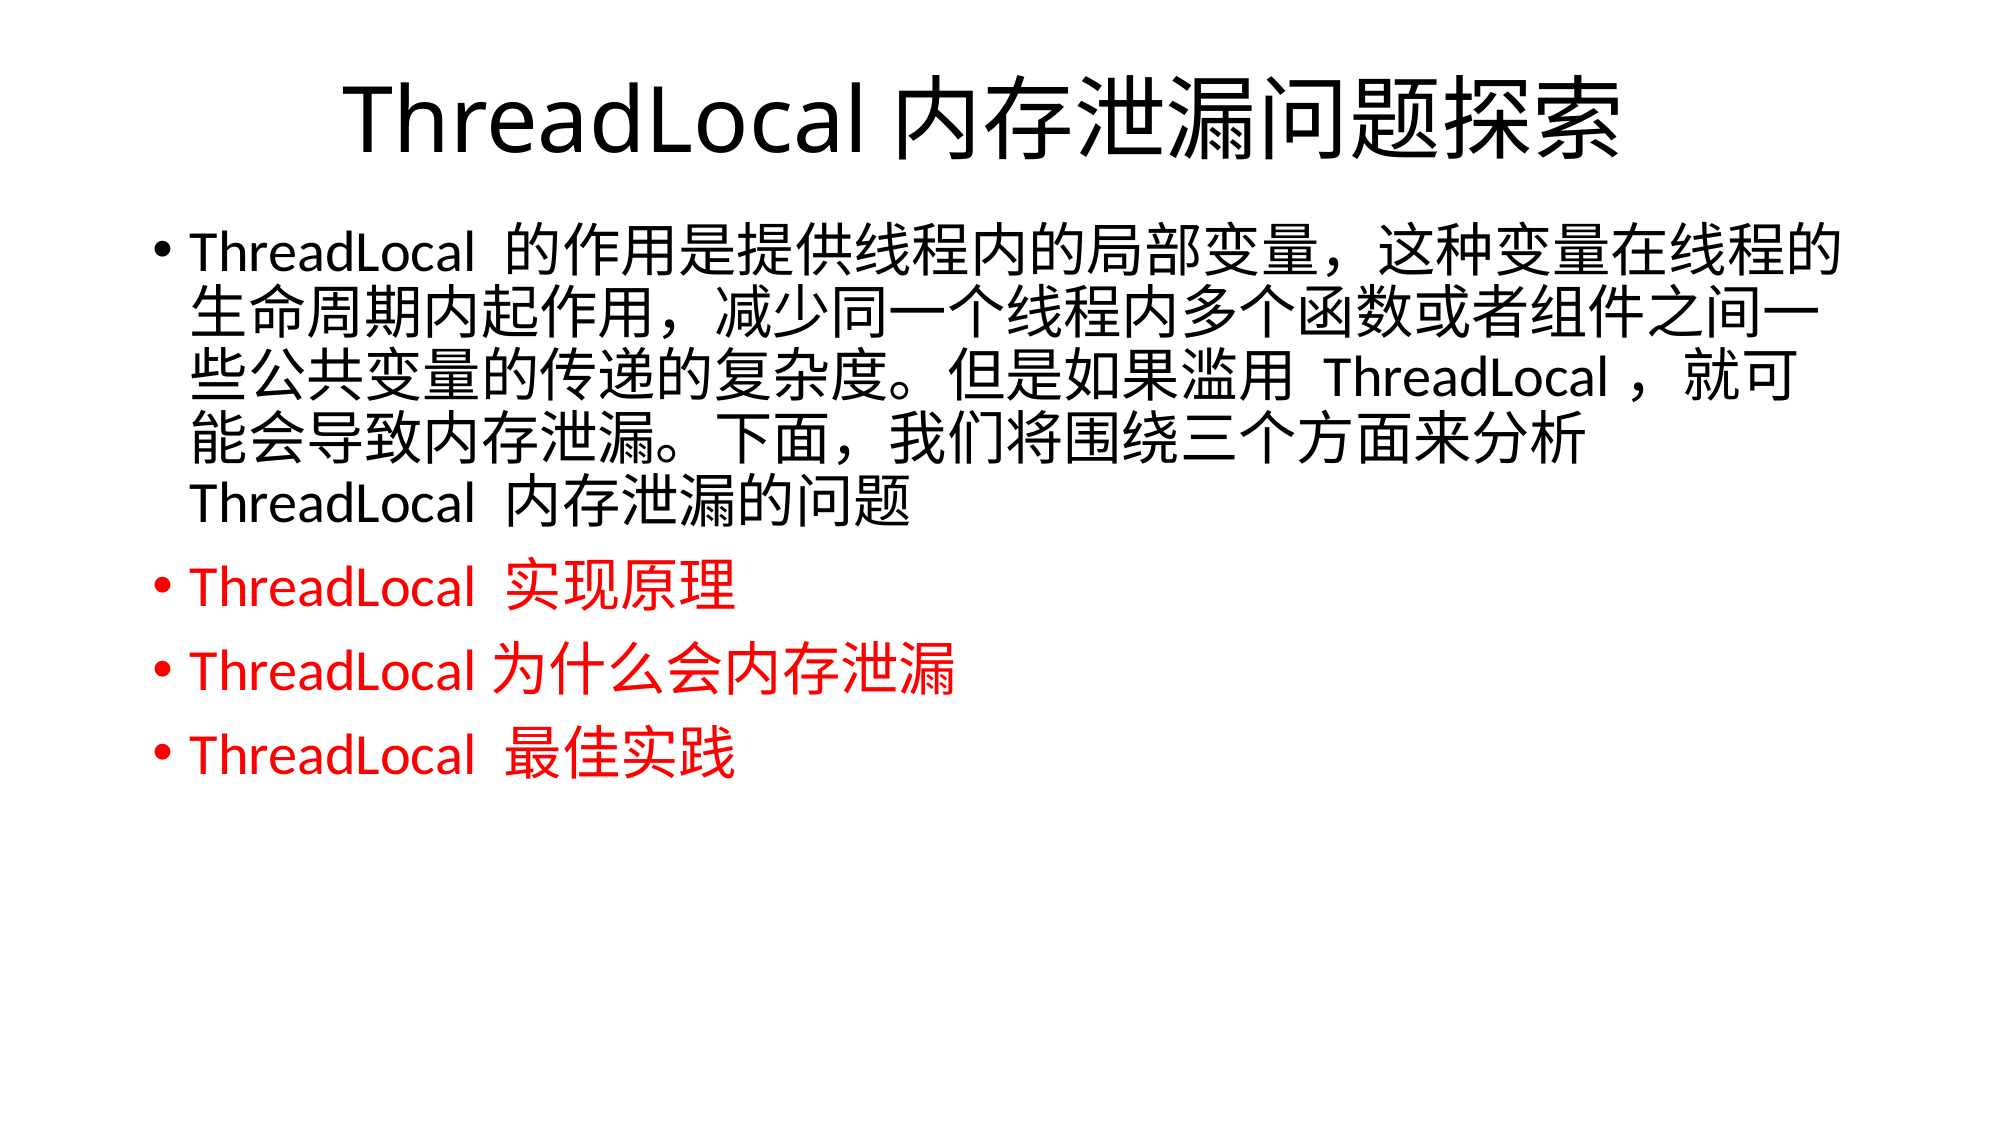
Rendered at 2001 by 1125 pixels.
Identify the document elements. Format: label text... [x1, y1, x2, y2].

title ThreadLocal内存泄漏问题探索 [137, 59, 1863, 186]
list ThreadLocal 的作用是提供线程内的局部变量，这种变量在线程的生命周期内起作用，减少同一个线程内多个函数或者组件之间一些公共变量的传递的复杂度。但是如果滥用 ThreadLocal，就可能会导致内存泄漏。下面，我们将围绕三个方面来分析 ThreadLocal 内存泄漏的问题 ThreadLocal 实现原理 ThreadLocal为什么会内存泄漏 ThreadLocal 最佳实践 [137, 213, 1863, 1014]
